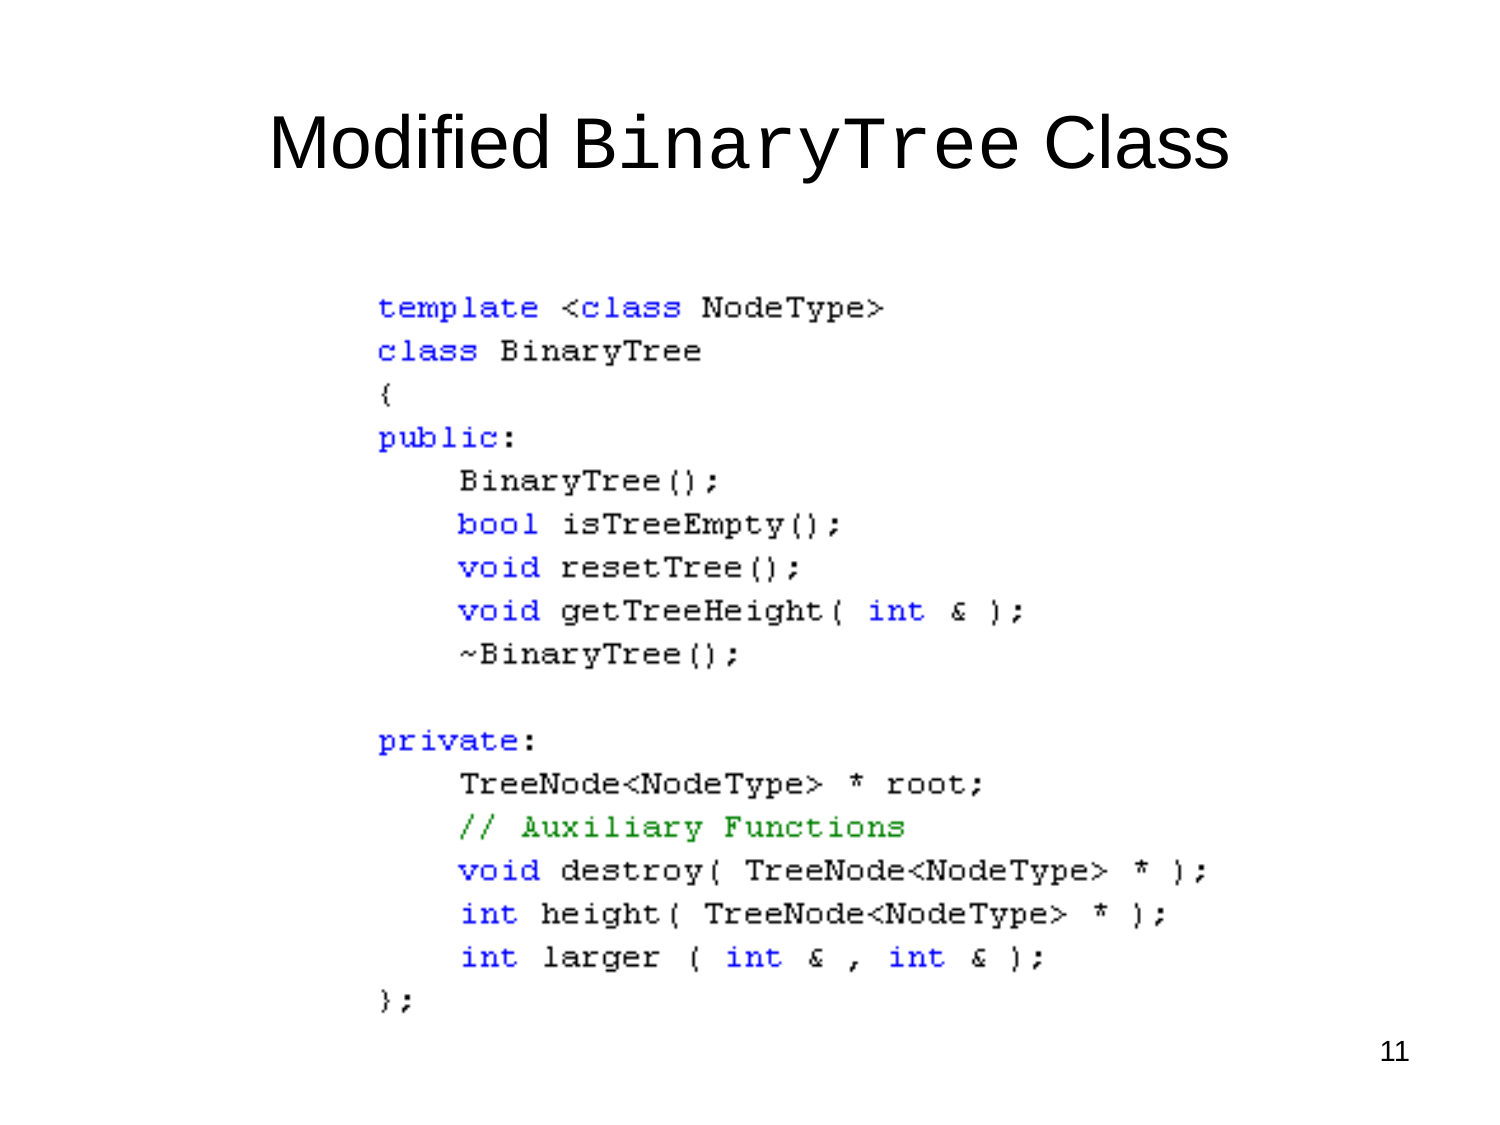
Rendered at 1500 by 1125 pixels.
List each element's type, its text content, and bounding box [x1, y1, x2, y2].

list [374, 261, 1226, 1049]
slide_number 11 [1287, 1024, 1426, 1103]
title Modified BinaryTree Class [74, 44, 1426, 233]
